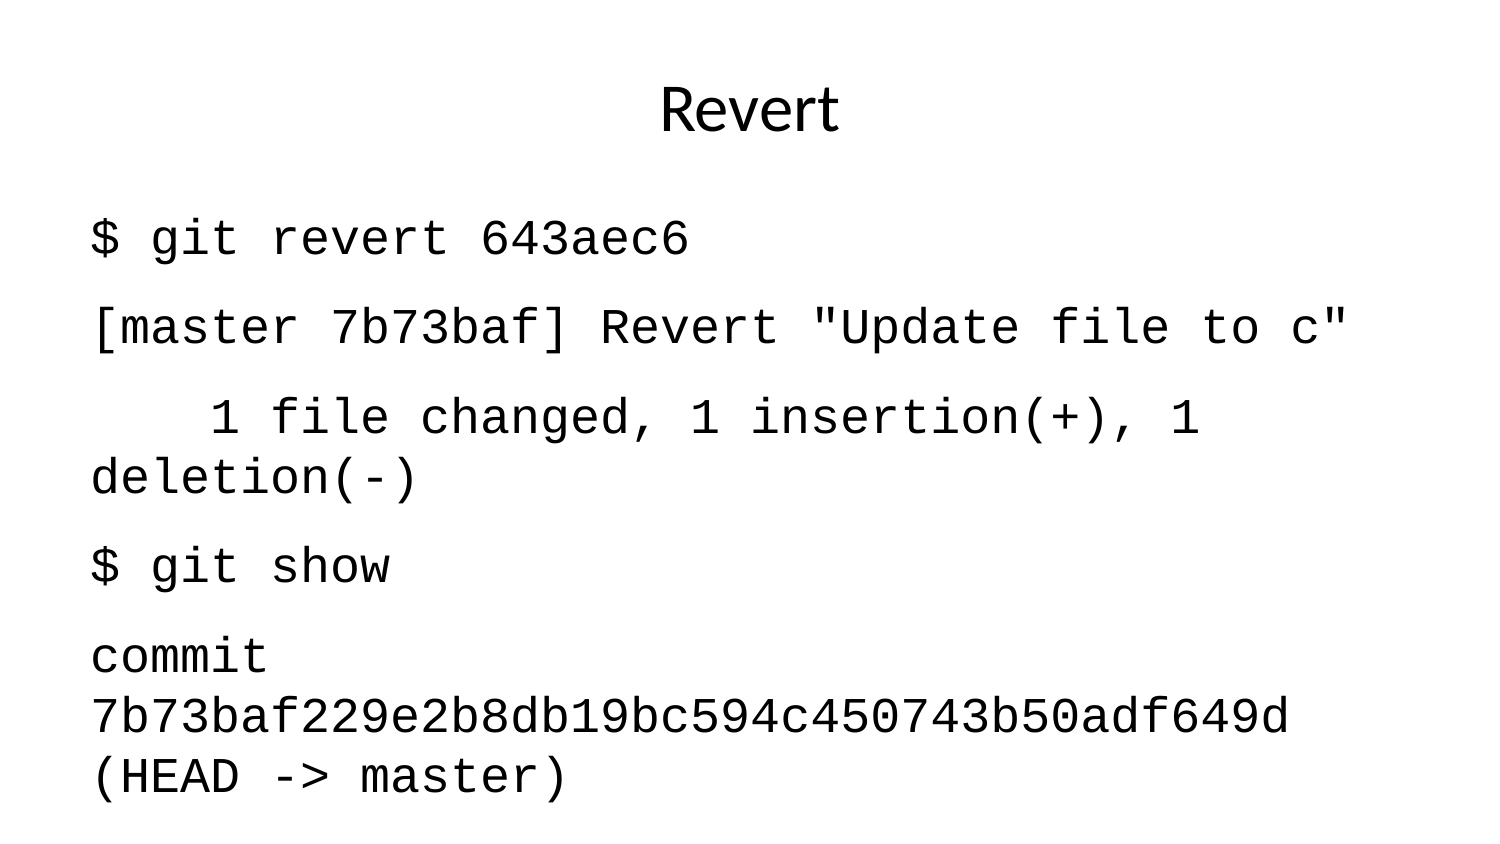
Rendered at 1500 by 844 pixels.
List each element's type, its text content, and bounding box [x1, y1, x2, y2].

title Revert [75, 33, 1425, 175]
list $ git revert 643aec6 [master 7b73baf] Revert "Update file to c" 1 file changed, 1 insertion(+), 1 deletion(-) $ git show commit 7b73baf229e2b8db19bc594c450743b50adf649d (HEAD -> master) Author: Your Name <your@email.com> Date: Tue May 11 01:21:31 2021 +0800 Revert "Update file to c" This reverts commit 643aec6d2a1b4cd485d678886fc1cef25b15bee0. diff --git a/file b/file index f2ad6c7..6178079 100644 --- a/file +++ b/file @@ -1 +1 @@ -c +b [75, 196, 1425, 754]
